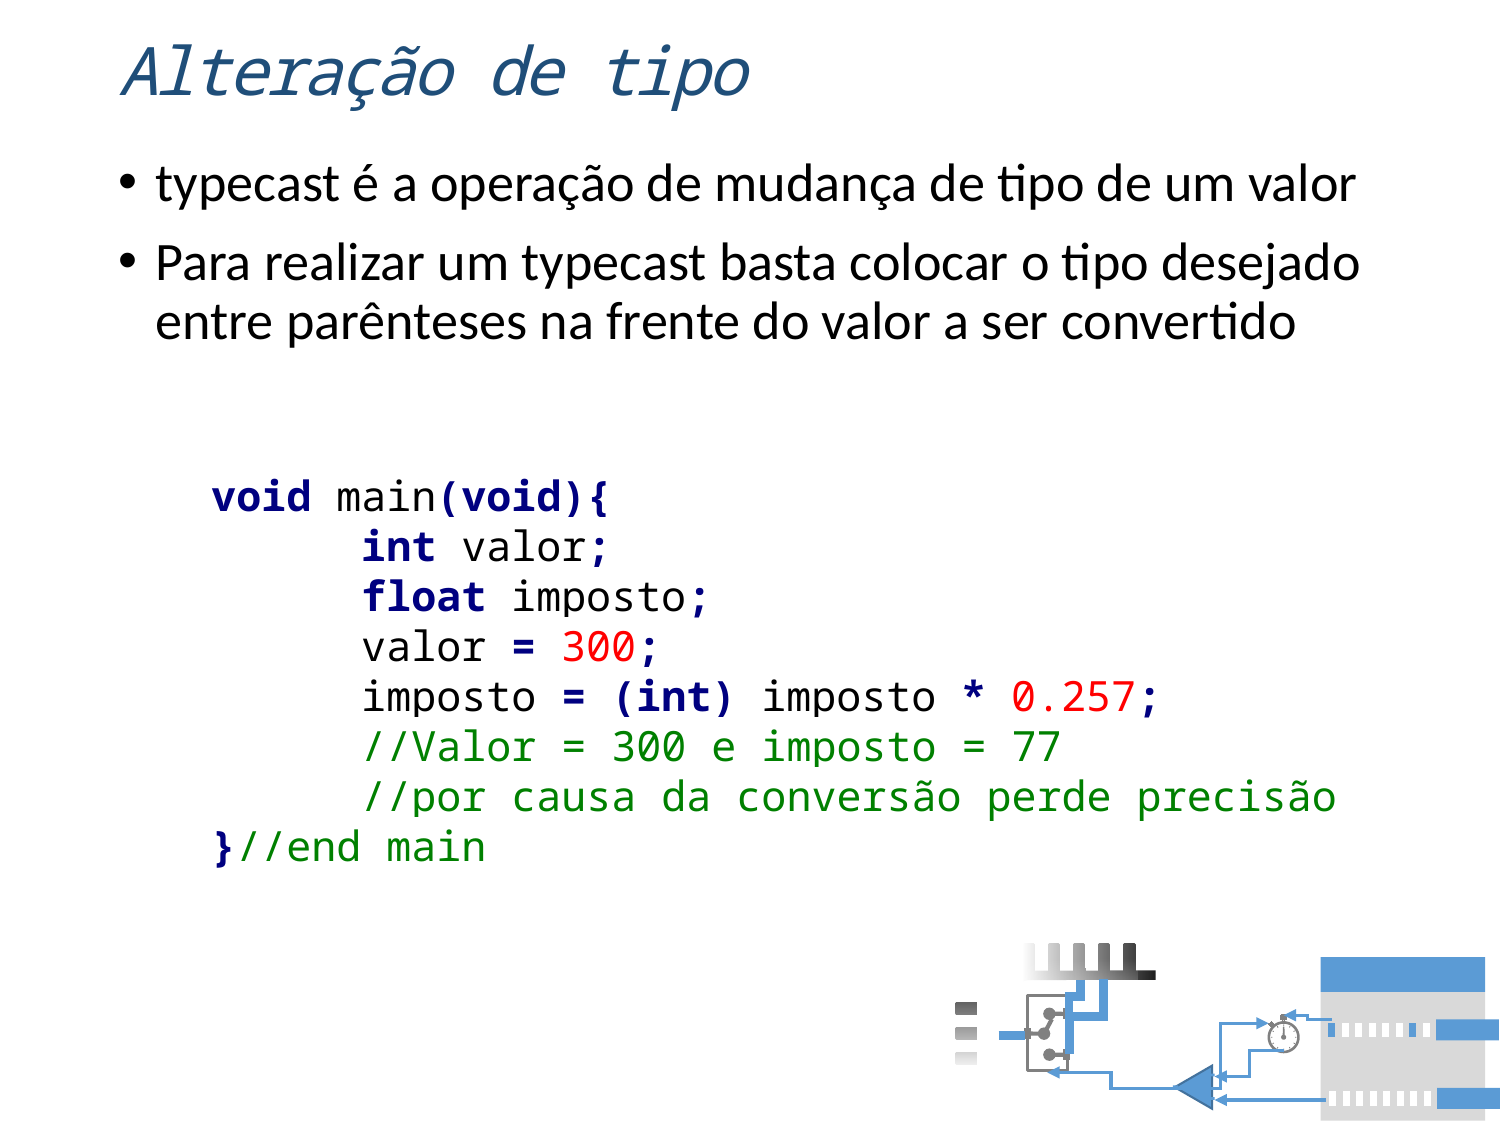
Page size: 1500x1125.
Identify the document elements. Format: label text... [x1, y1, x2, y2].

list typecast é a operação de mudança de tipo de um valor Para realizar um typecast basta colocar o tipo desejado entre parênteses na frente do valor a ser convertido [103, 147, 1397, 1019]
text_box void main(void){ int valor; float imposto; valor = 300; imposto = (int) imposto * 0.257; //Valor = 300 e imposto = 77 //por causa da conversão perde precisão }//end main [196, 462, 1361, 878]
title Alteração de tipo [103, 17, 1397, 131]
